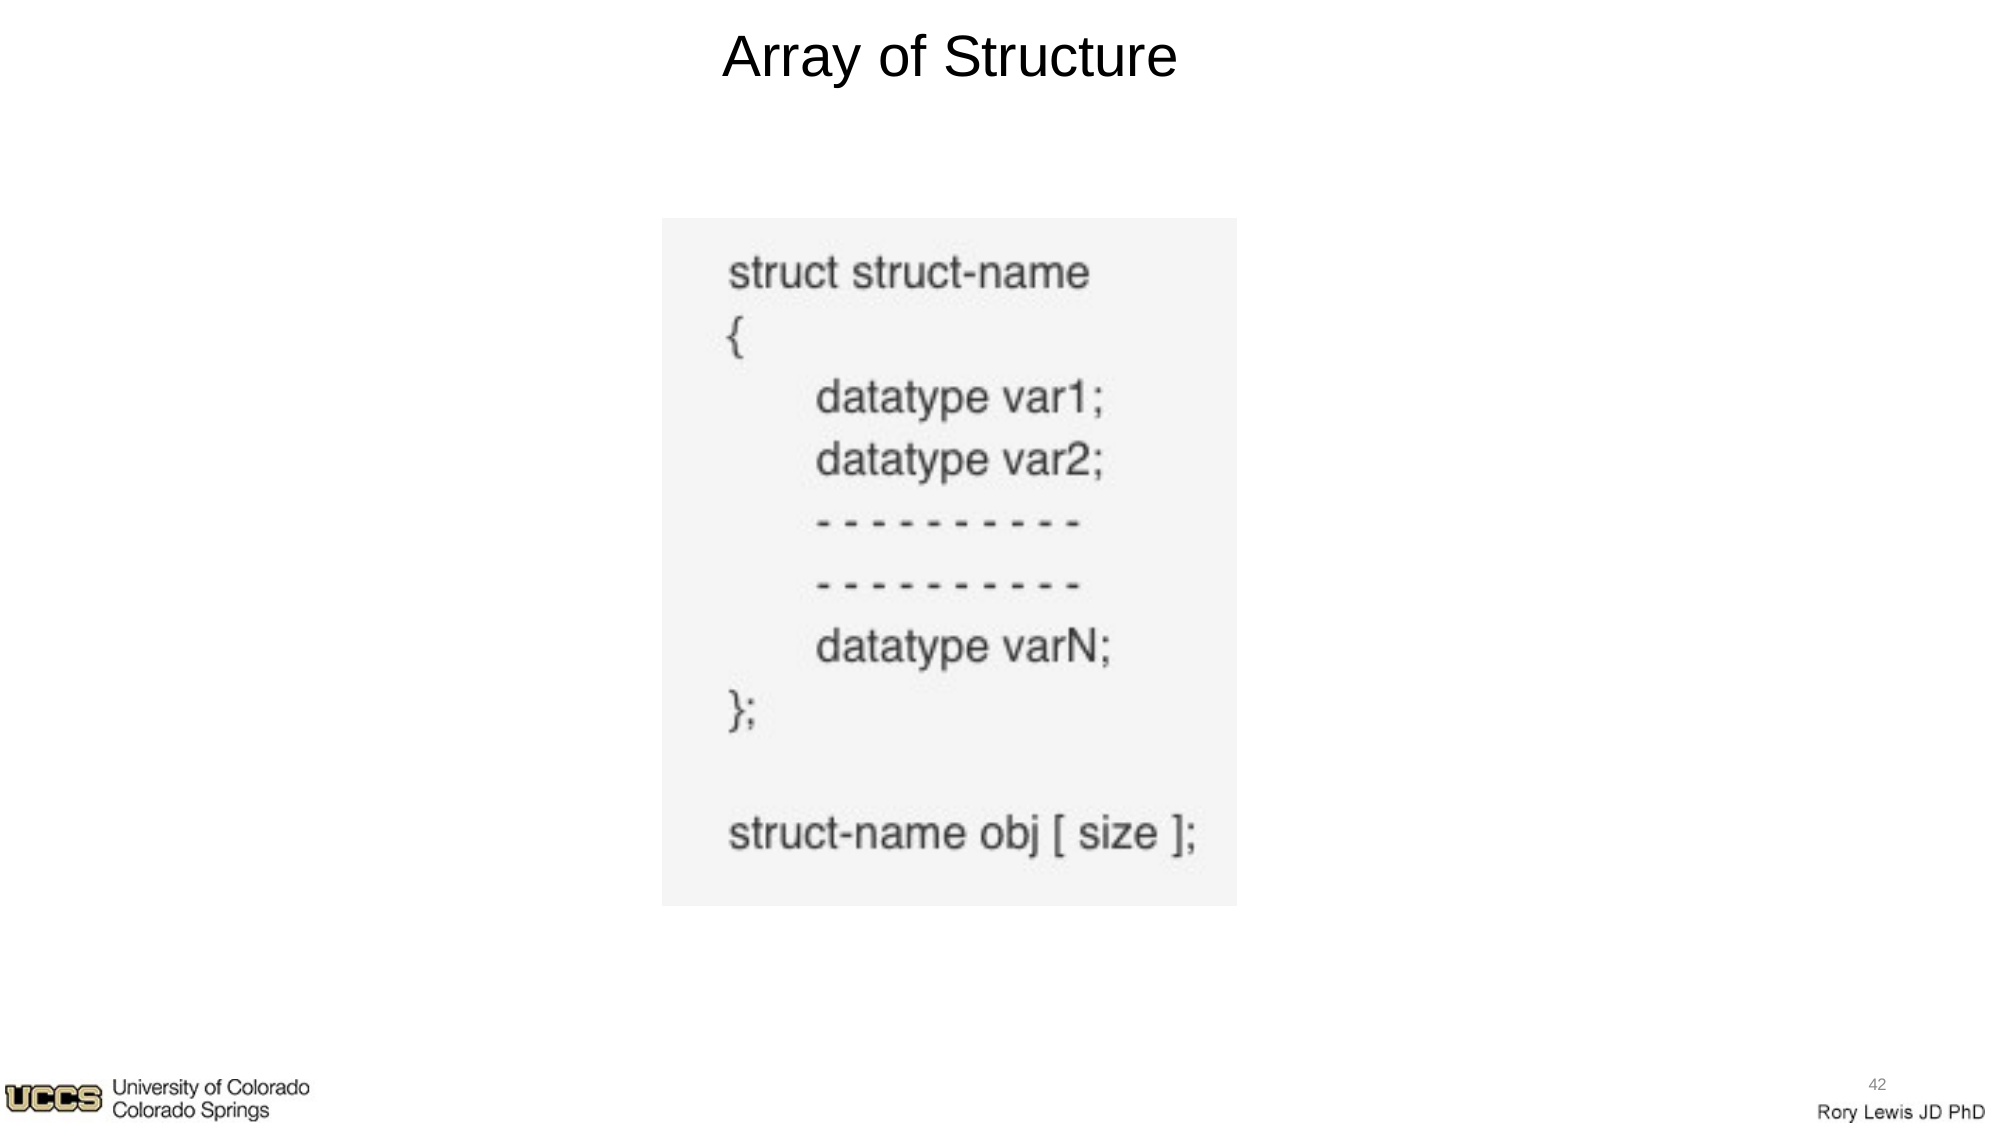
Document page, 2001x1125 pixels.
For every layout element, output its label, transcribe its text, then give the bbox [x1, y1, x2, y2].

picture [1894, 1079, 1985, 1123]
picture [662, 218, 1237, 907]
slide_number 10 [1862, 1073, 1894, 1125]
picture [5, 1079, 1862, 1123]
title Array of Structure [720, 15, 1183, 206]
